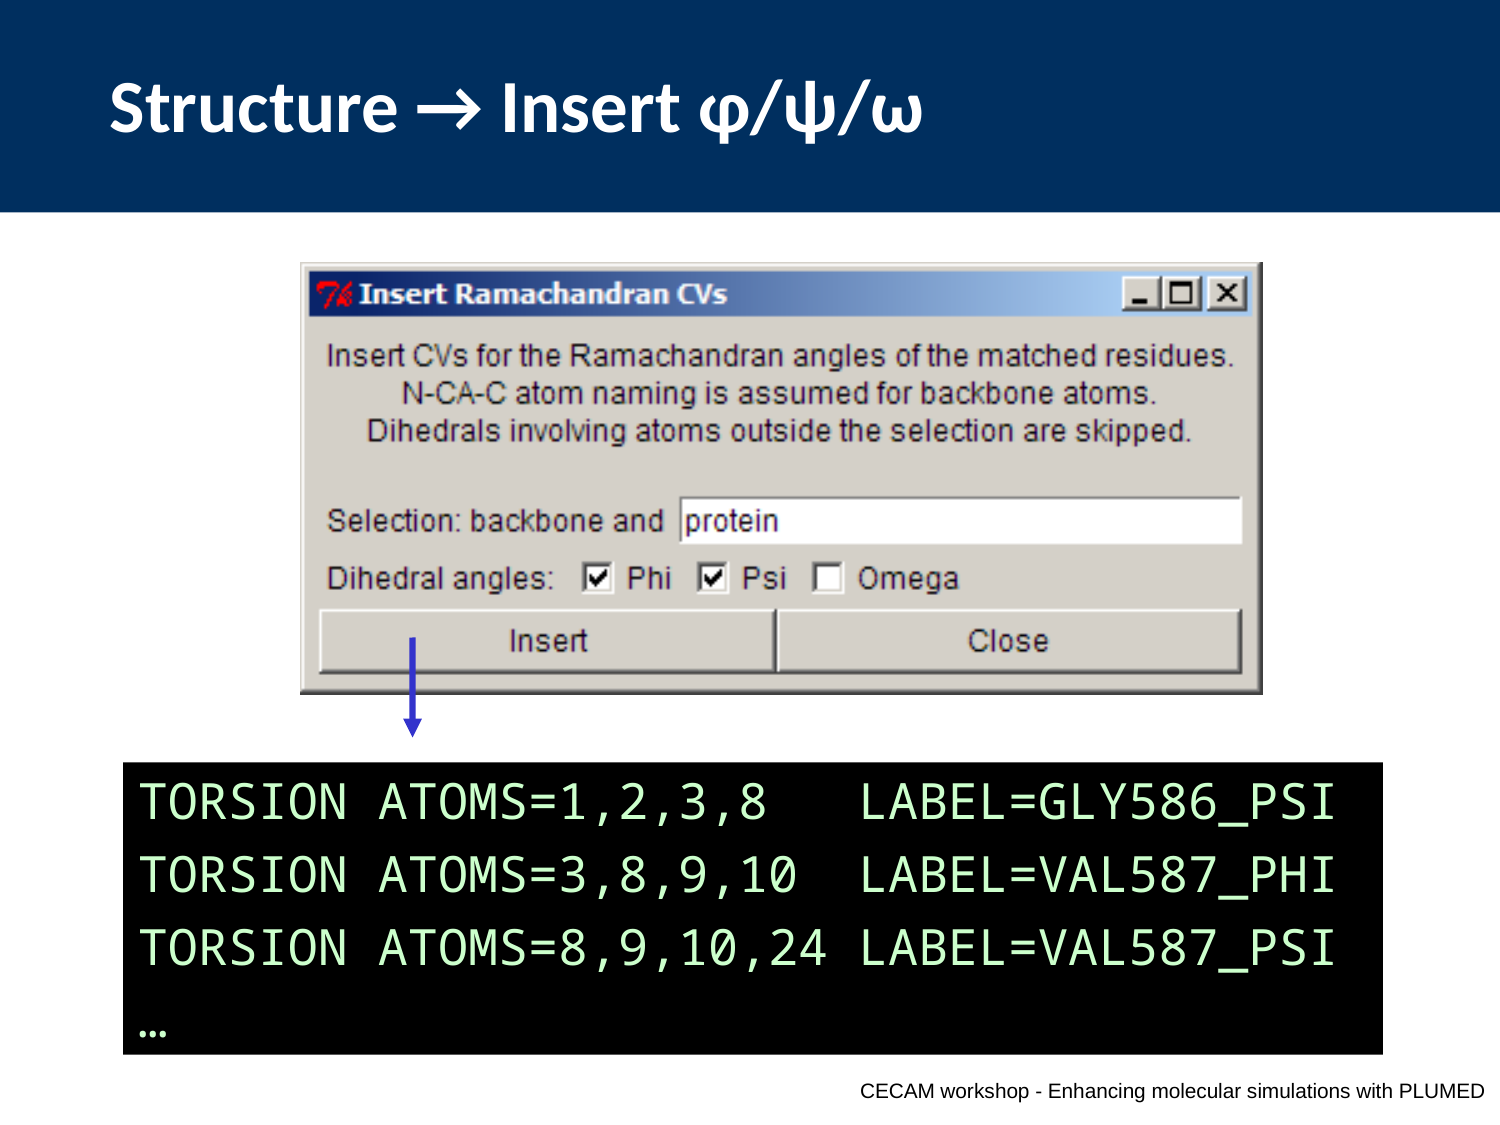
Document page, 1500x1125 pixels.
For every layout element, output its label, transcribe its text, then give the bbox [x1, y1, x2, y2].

picture [299, 262, 1263, 696]
text_box TORSION ATOMS=1,2,3,8 LABEL=GLY586_PSI TORSION ATOMS=3,8,9,10 LABEL=VAL587_PHI TORSION ATOMS=8,9,10,24 LABEL=VAL587_PSI … [123, 762, 1383, 1055]
title Structure → Insert φ/ψ/ω [73, 50, 1426, 199]
text_box [406, 696, 419, 738]
